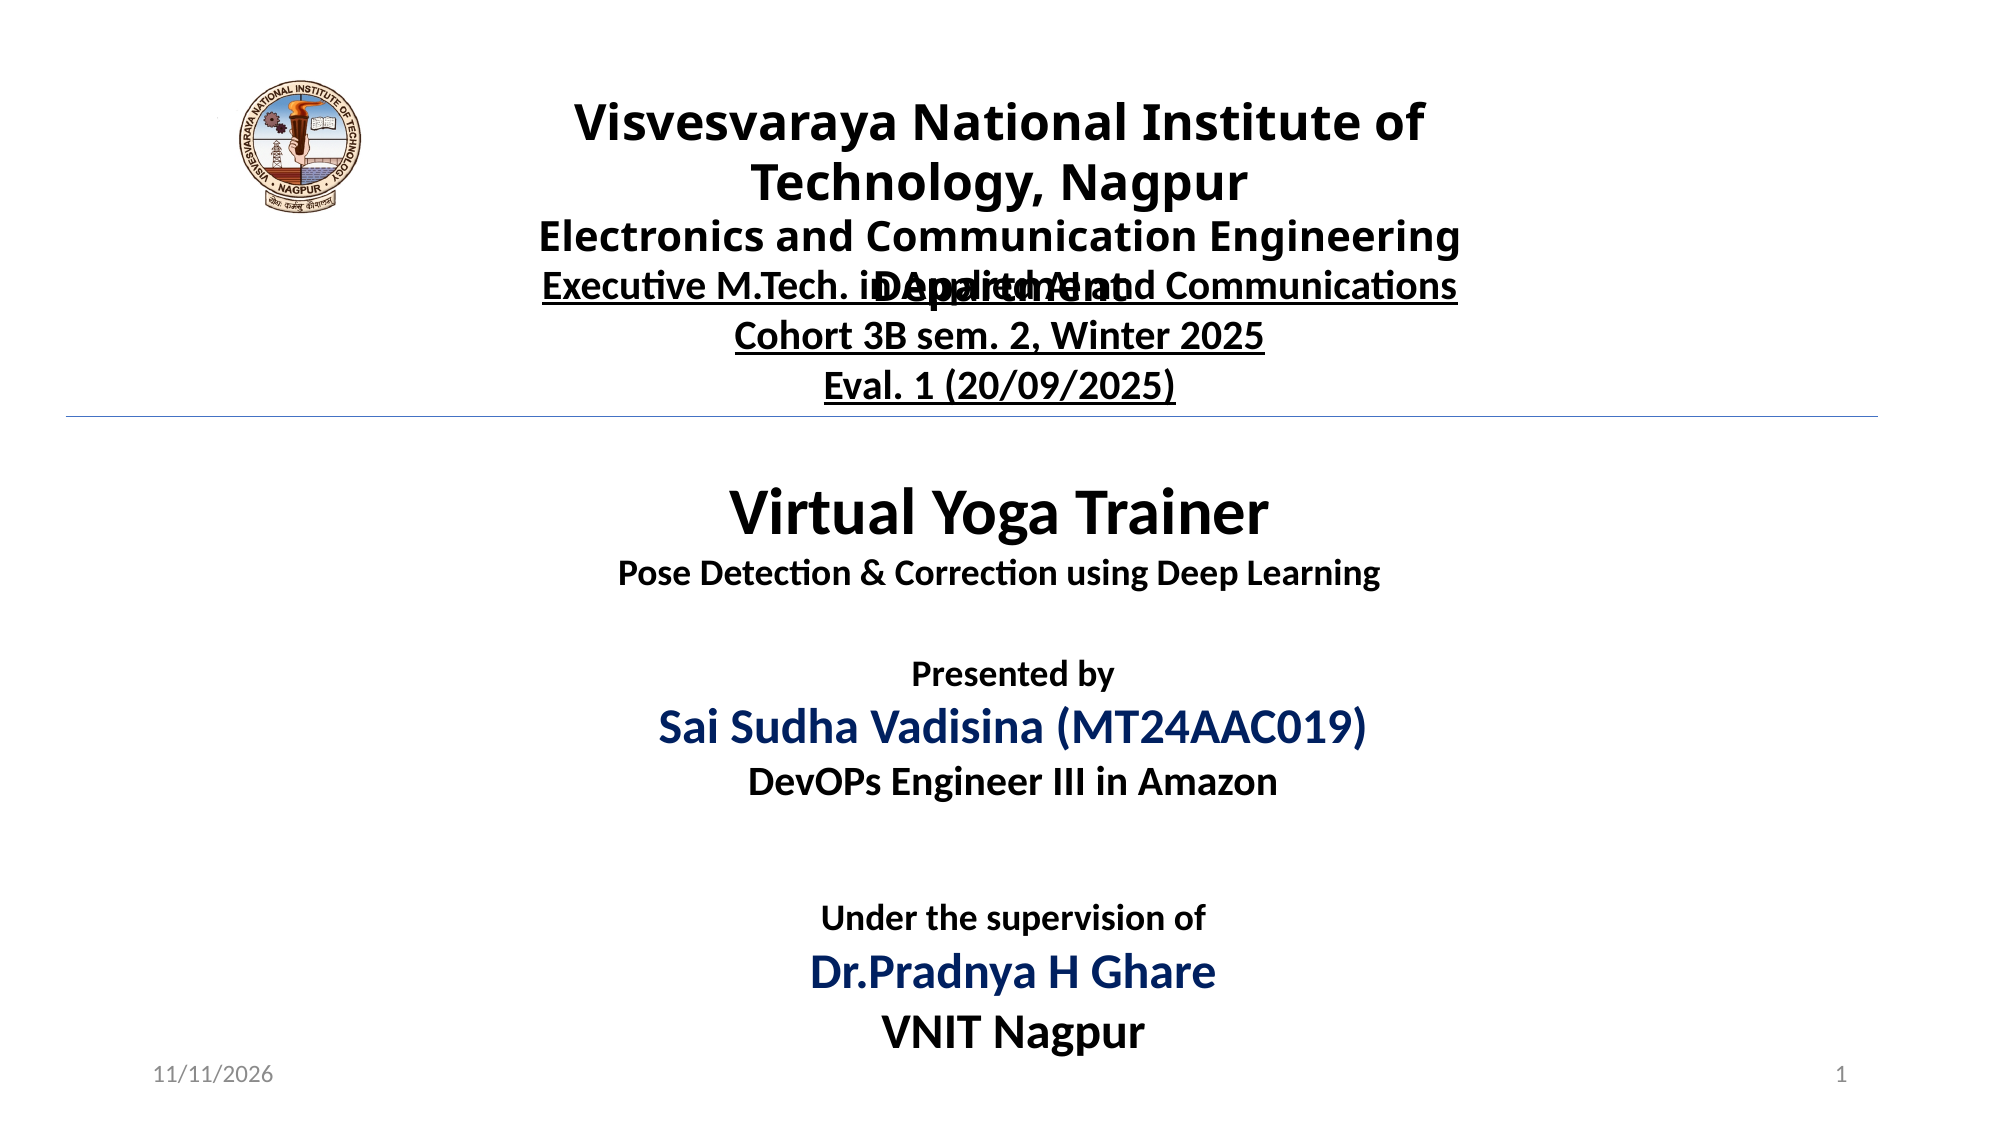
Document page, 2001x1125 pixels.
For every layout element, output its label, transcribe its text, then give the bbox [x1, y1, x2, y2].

text_box Executive M.Tech. in Applied AI and Communications Cohort 3B sem. 2, Winter 2025 Eval. 1 (20/09/2025) [500, 250, 1500, 415]
slide_number 1 [1412, 1042, 1863, 1103]
text_box Presented by Sai Sudha Vadisina (MT24AAC019) DevOPs Engineer III in Amazon [643, 641, 1384, 812]
text_box Virtual Yoga Trainer Pose Detection & Correction using Deep Learning [603, 460, 1397, 601]
text_box Visvesvaraya National Institute of Technology, Nagpur Electronics and Communication Engineering Department [435, 82, 1565, 318]
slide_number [137, 1042, 588, 1103]
picture [217, 61, 386, 230]
text_box Under the supervision of Dr.Pradnya H Ghare VNIT Nagpur [795, 885, 1232, 1066]
